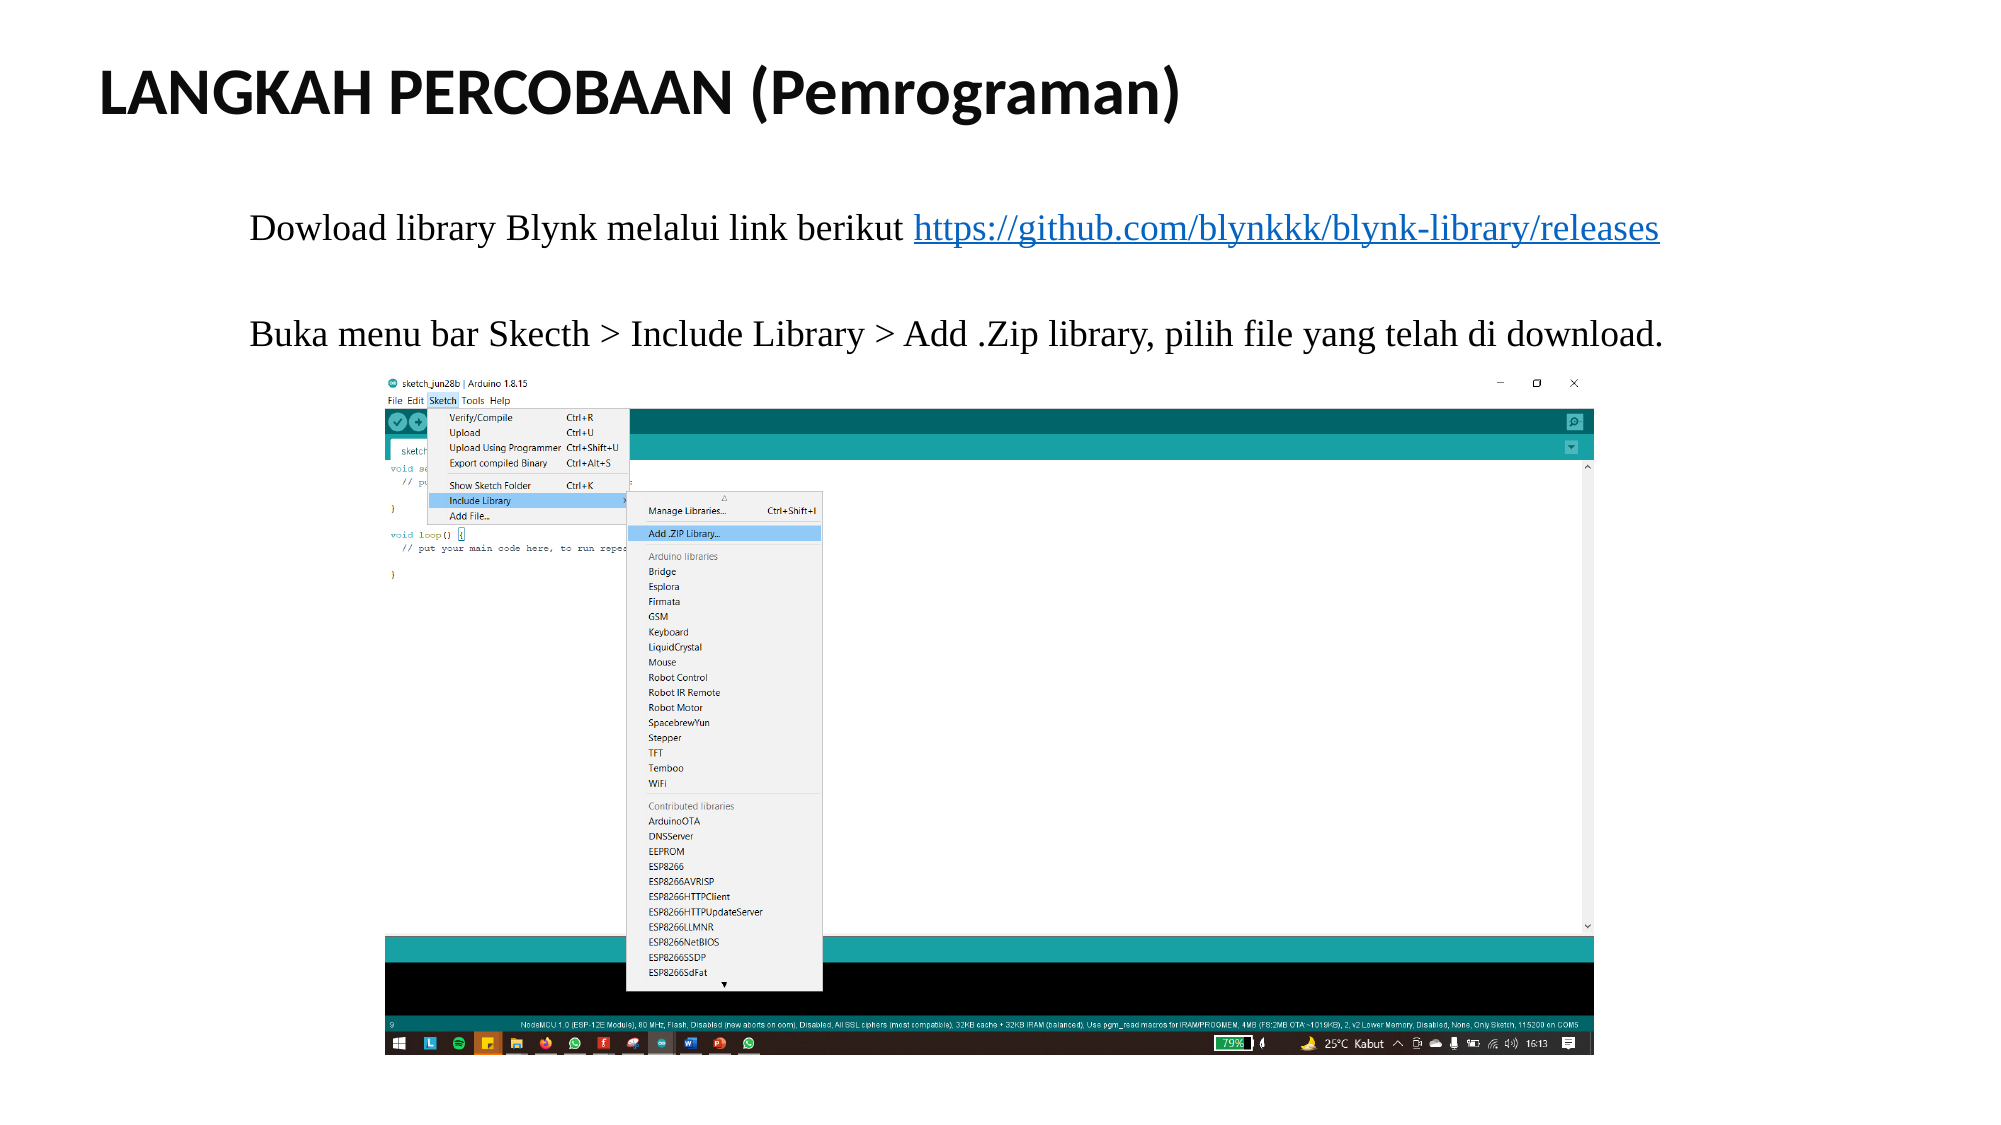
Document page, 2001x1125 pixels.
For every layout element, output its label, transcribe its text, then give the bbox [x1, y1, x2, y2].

text_box LANGKAH PERCOBAAN (Pemrograman) [84, 39, 1882, 151]
text_box Dowload library Blynk melalui link berikut https://github.com/blynkkk/blynk-library/releases Buka menu bar Skecth > Include Library > Add .Zip library, pilih file yang telah di download. [84, 150, 1895, 1076]
picture [385, 374, 1594, 1055]
